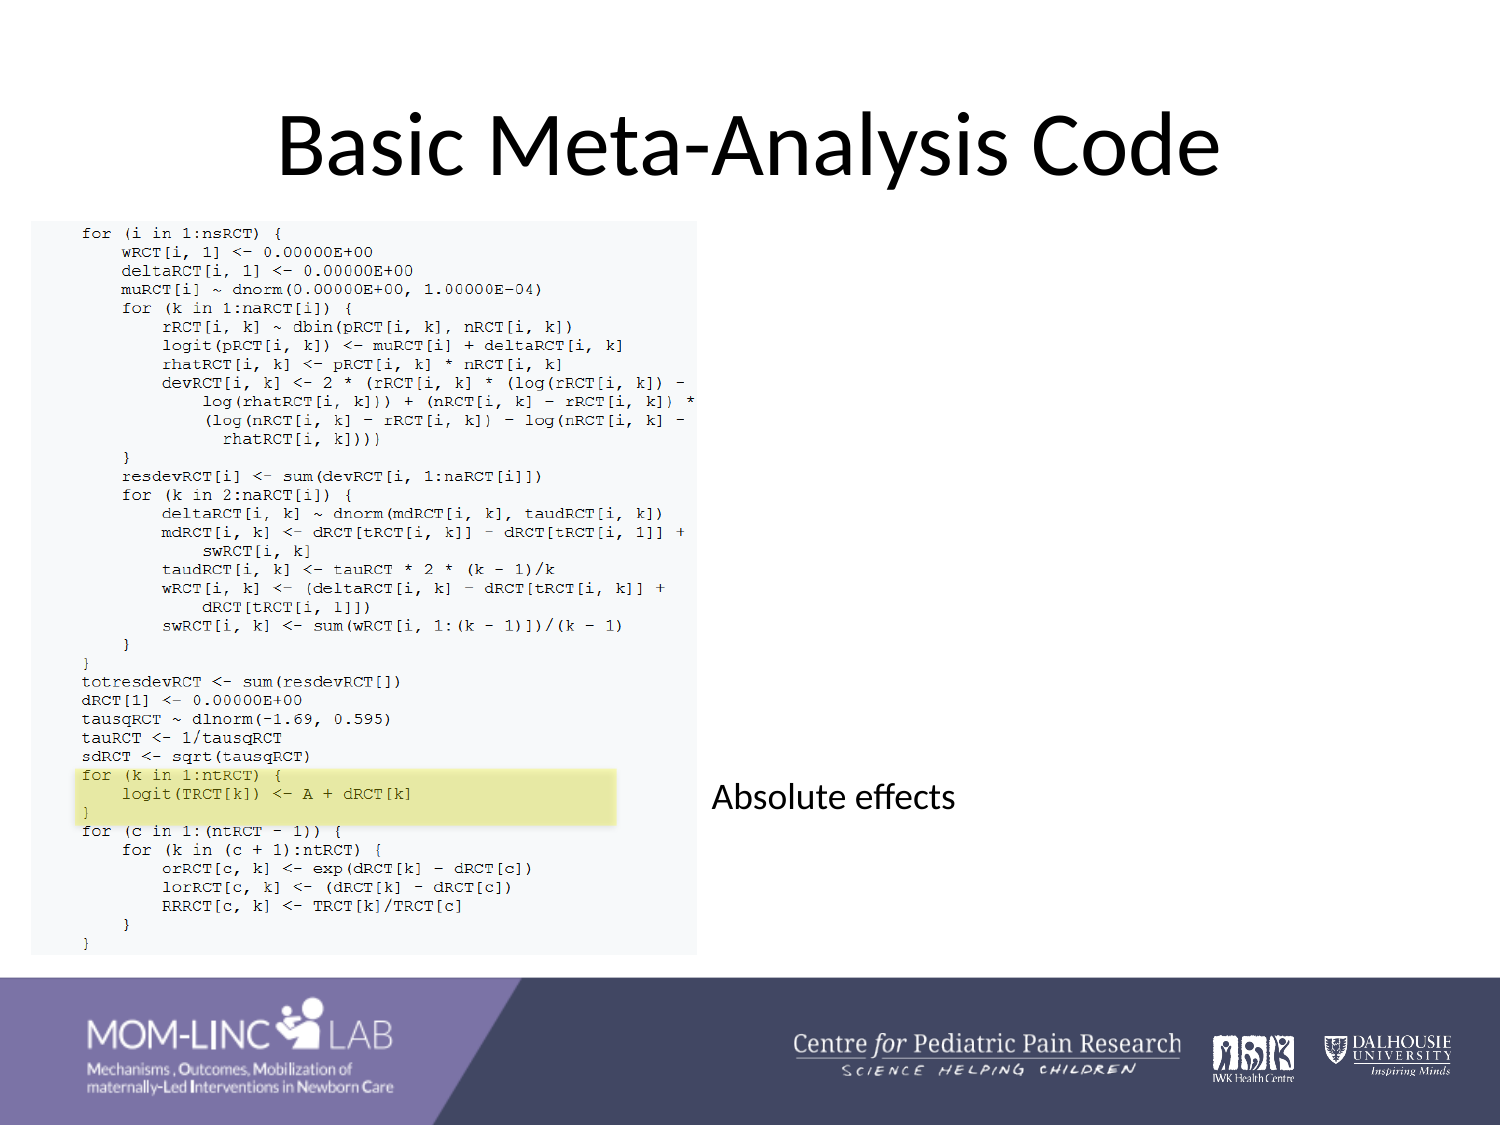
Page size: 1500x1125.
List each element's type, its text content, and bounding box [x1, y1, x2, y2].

text_box Absolute effects [701, 765, 1473, 825]
title Basic Meta-Analysis Code [75, 45, 1425, 233]
picture [30, 221, 698, 956]
